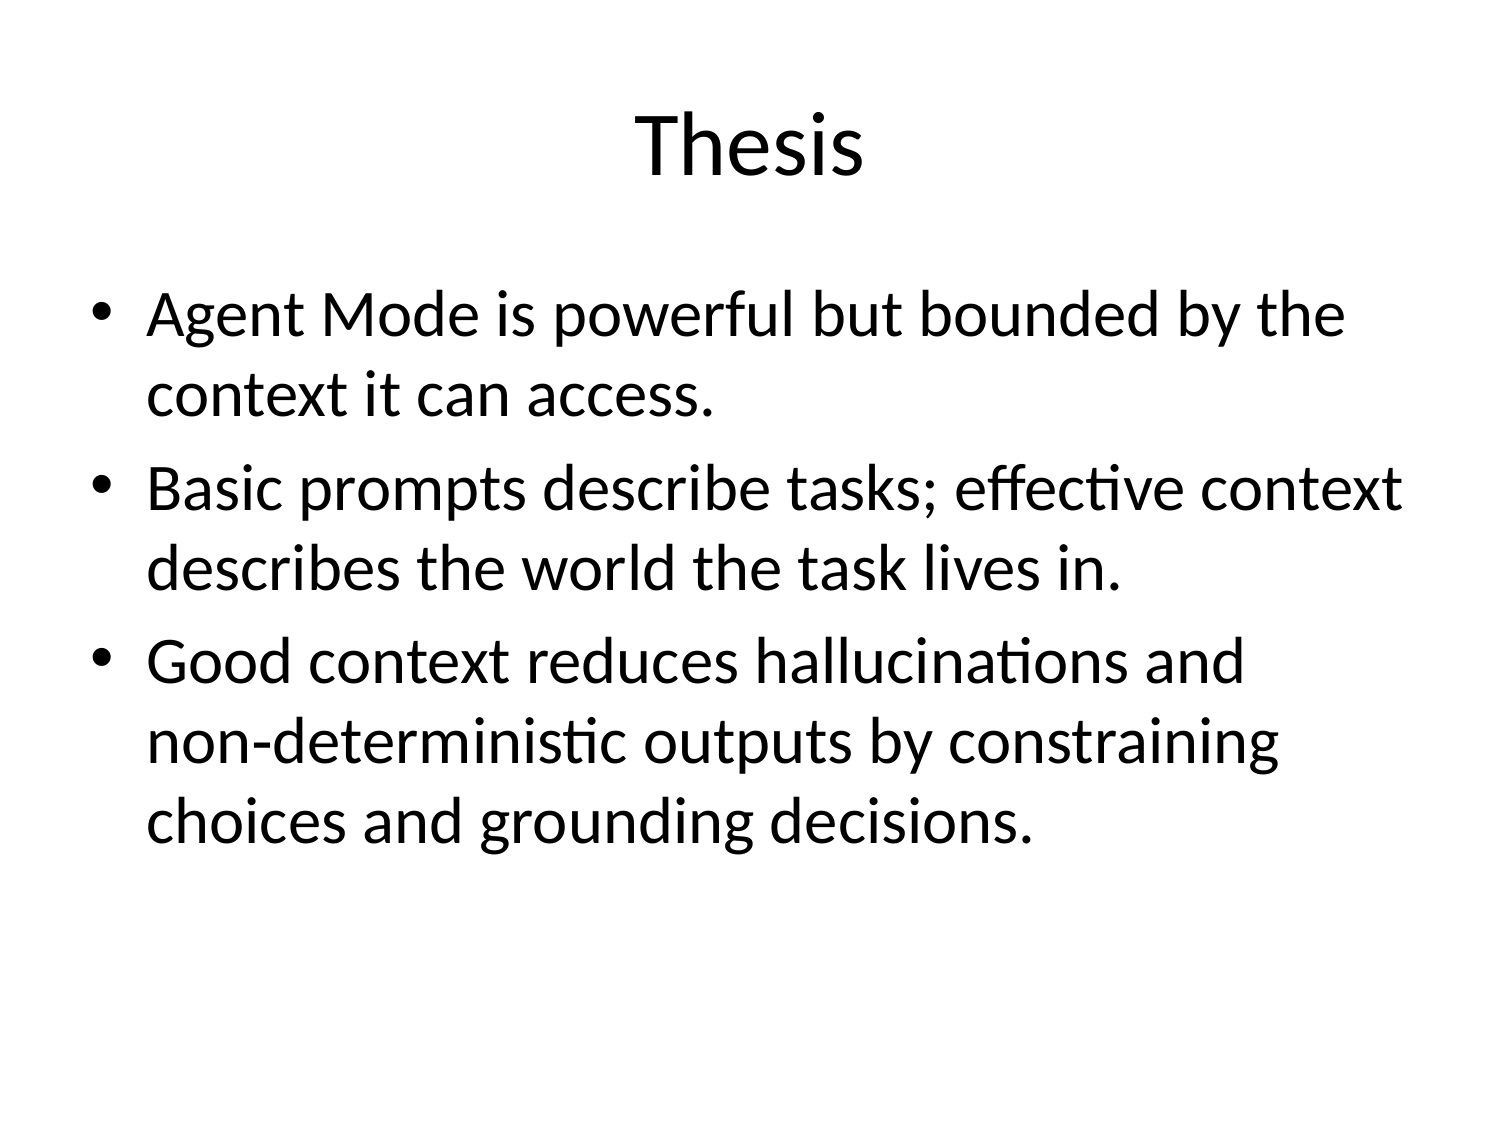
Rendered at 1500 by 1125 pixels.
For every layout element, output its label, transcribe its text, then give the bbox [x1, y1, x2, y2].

title Thesis [75, 45, 1425, 233]
list Agent Mode is powerful but bounded by the context it can access. Basic prompts describe tasks; effective context describes the world the task lives in. Good context reduces hallucinations and non‑deterministic outputs by constraining choices and grounding decisions. [75, 262, 1425, 1005]
